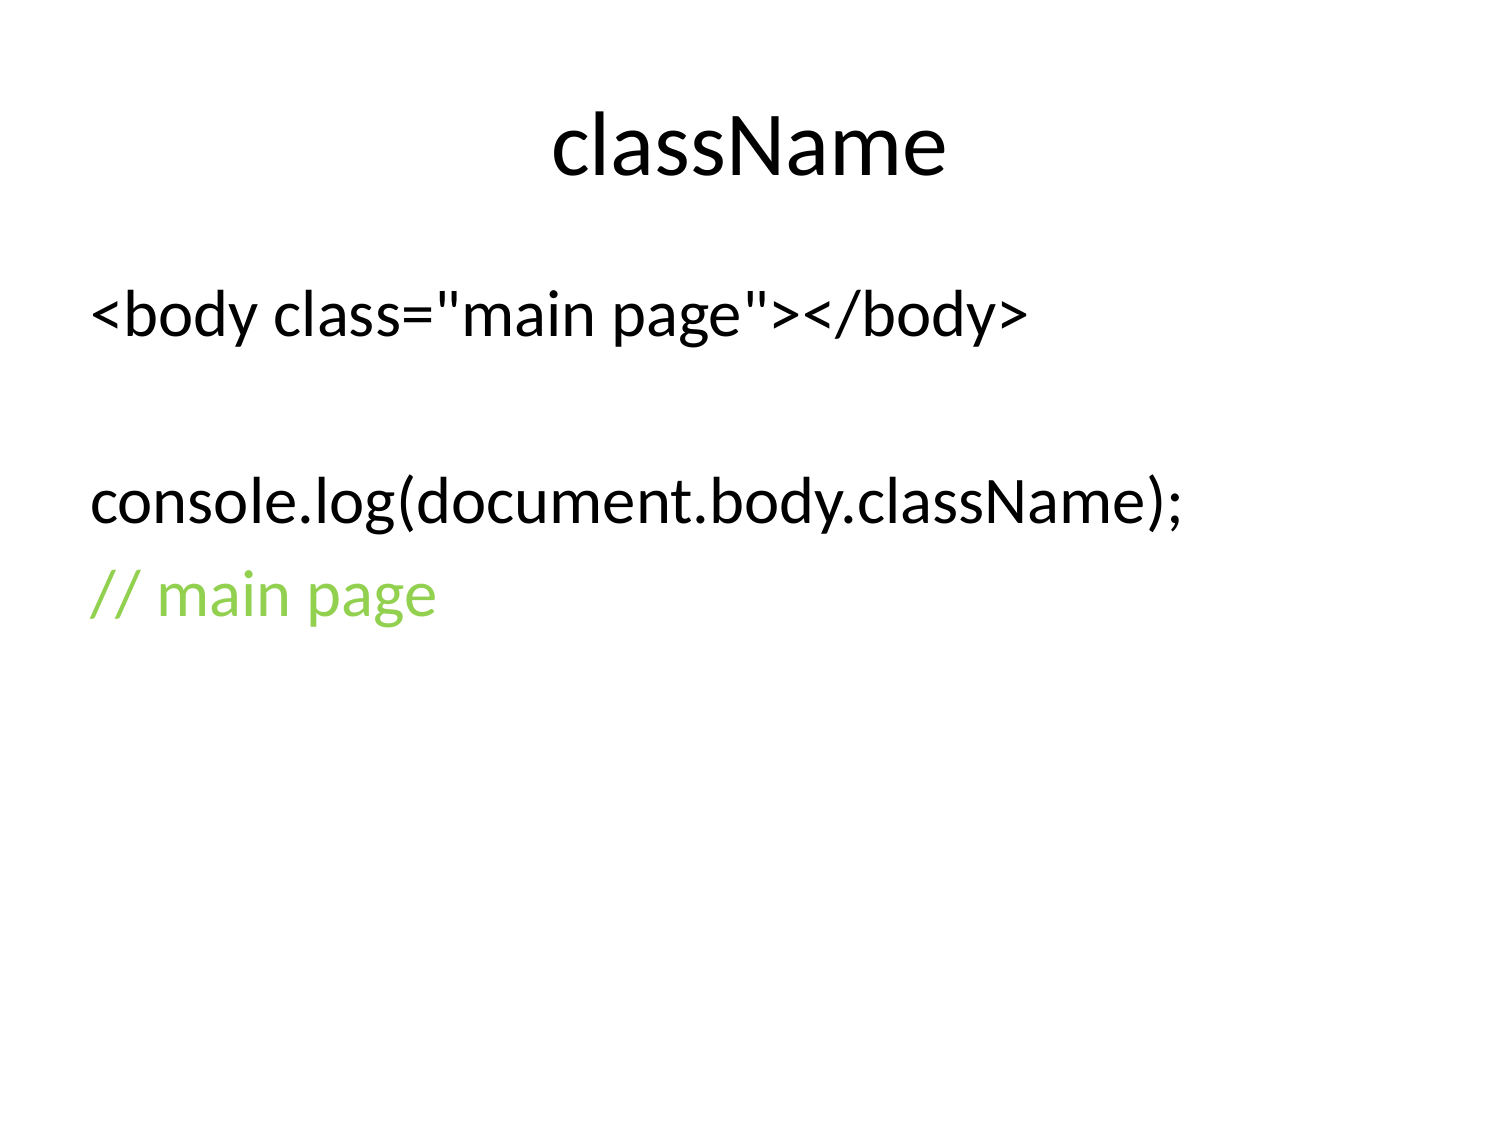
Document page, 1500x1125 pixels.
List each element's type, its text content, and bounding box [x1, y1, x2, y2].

title className [75, 45, 1425, 233]
list <body class="main page"></body> console.log(document.body.className); // main page [75, 262, 1425, 1005]
